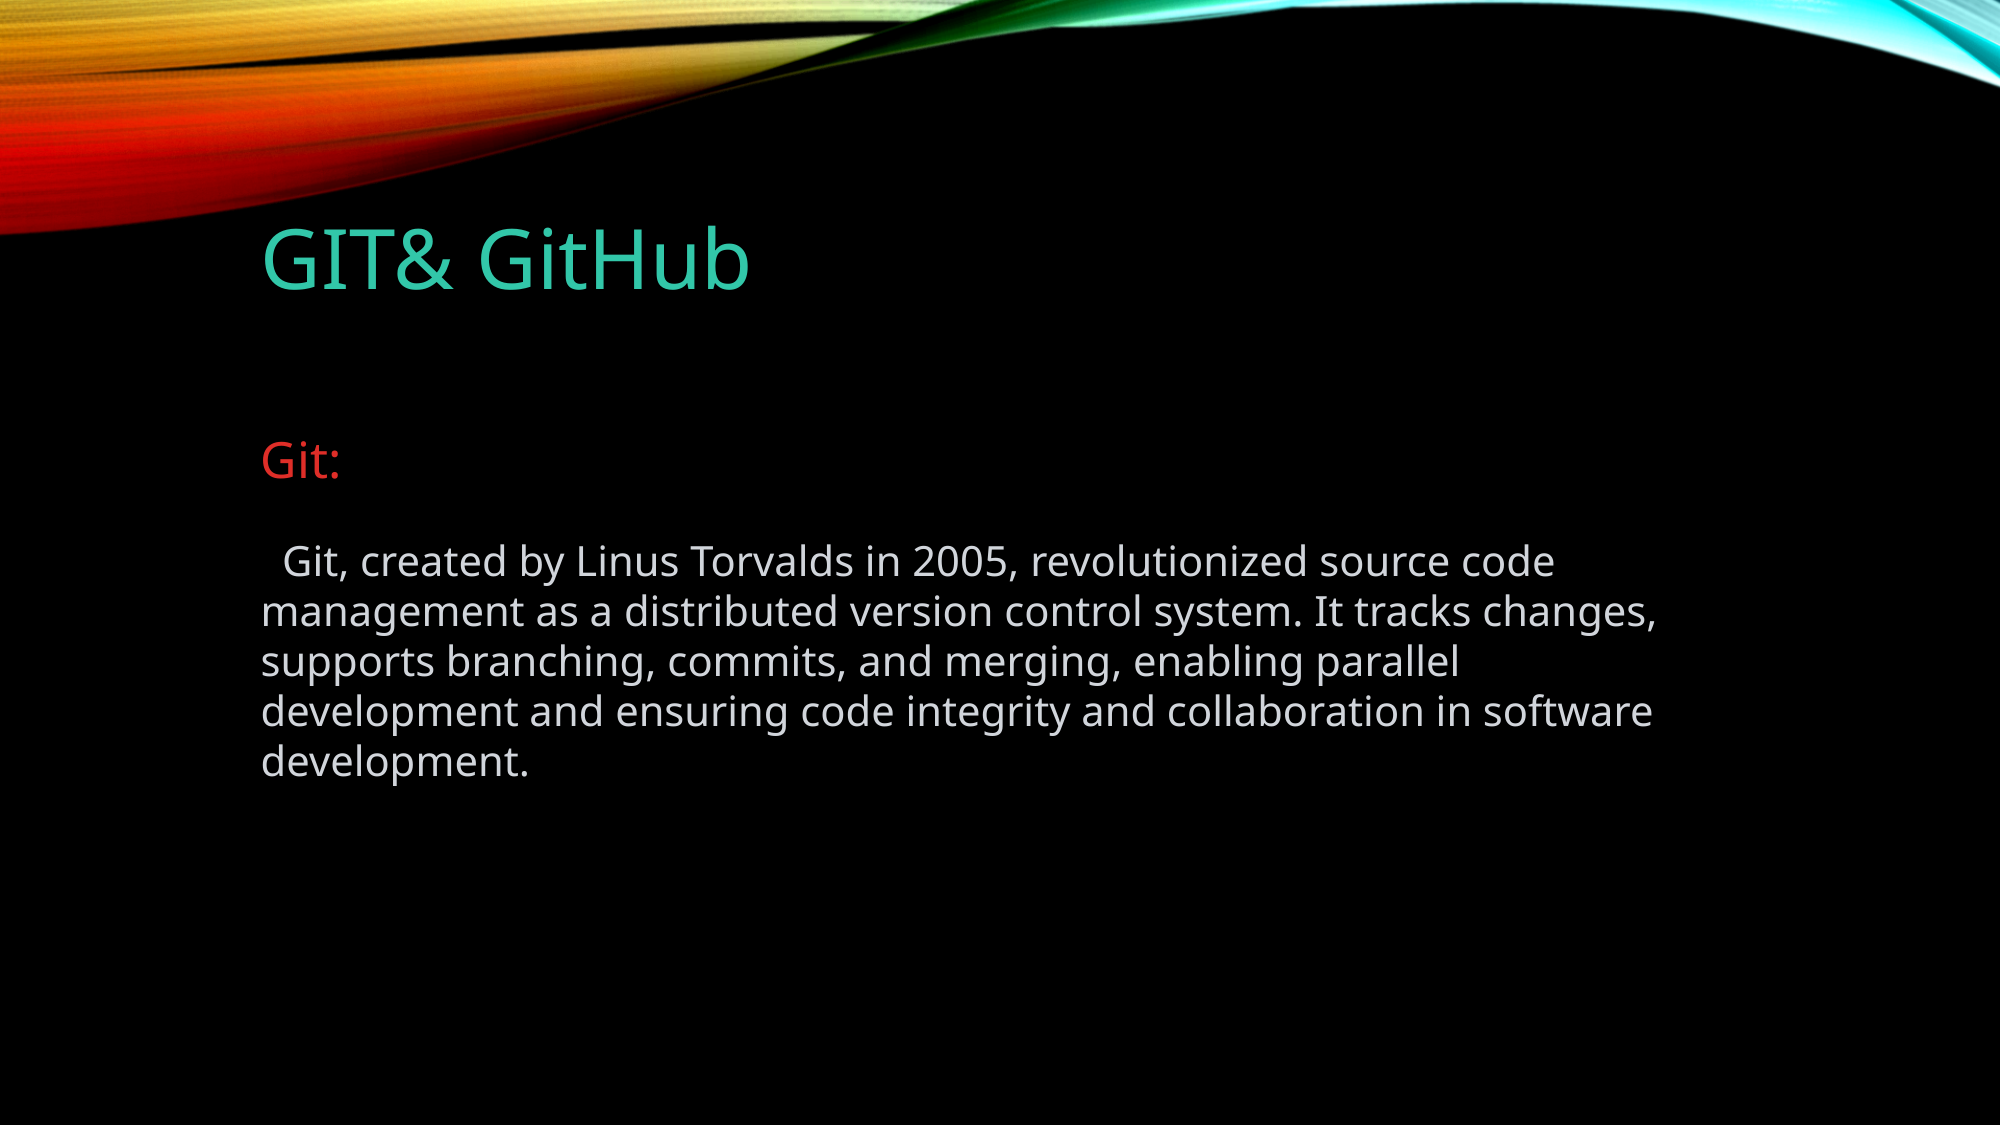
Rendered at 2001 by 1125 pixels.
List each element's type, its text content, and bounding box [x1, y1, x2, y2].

text_box Git: [245, 420, 423, 496]
title GIT& GitHub [245, 170, 1002, 355]
text_box Git, created by Linus Torvalds in 2005, revolutionized source code management as a distributed version control system. It tracks changes, supports branching, commits, and merging, enabling parallel development and ensuring code integrity and collaboration in software development. [245, 526, 1692, 792]
picture [0, 0, 2000, 237]
